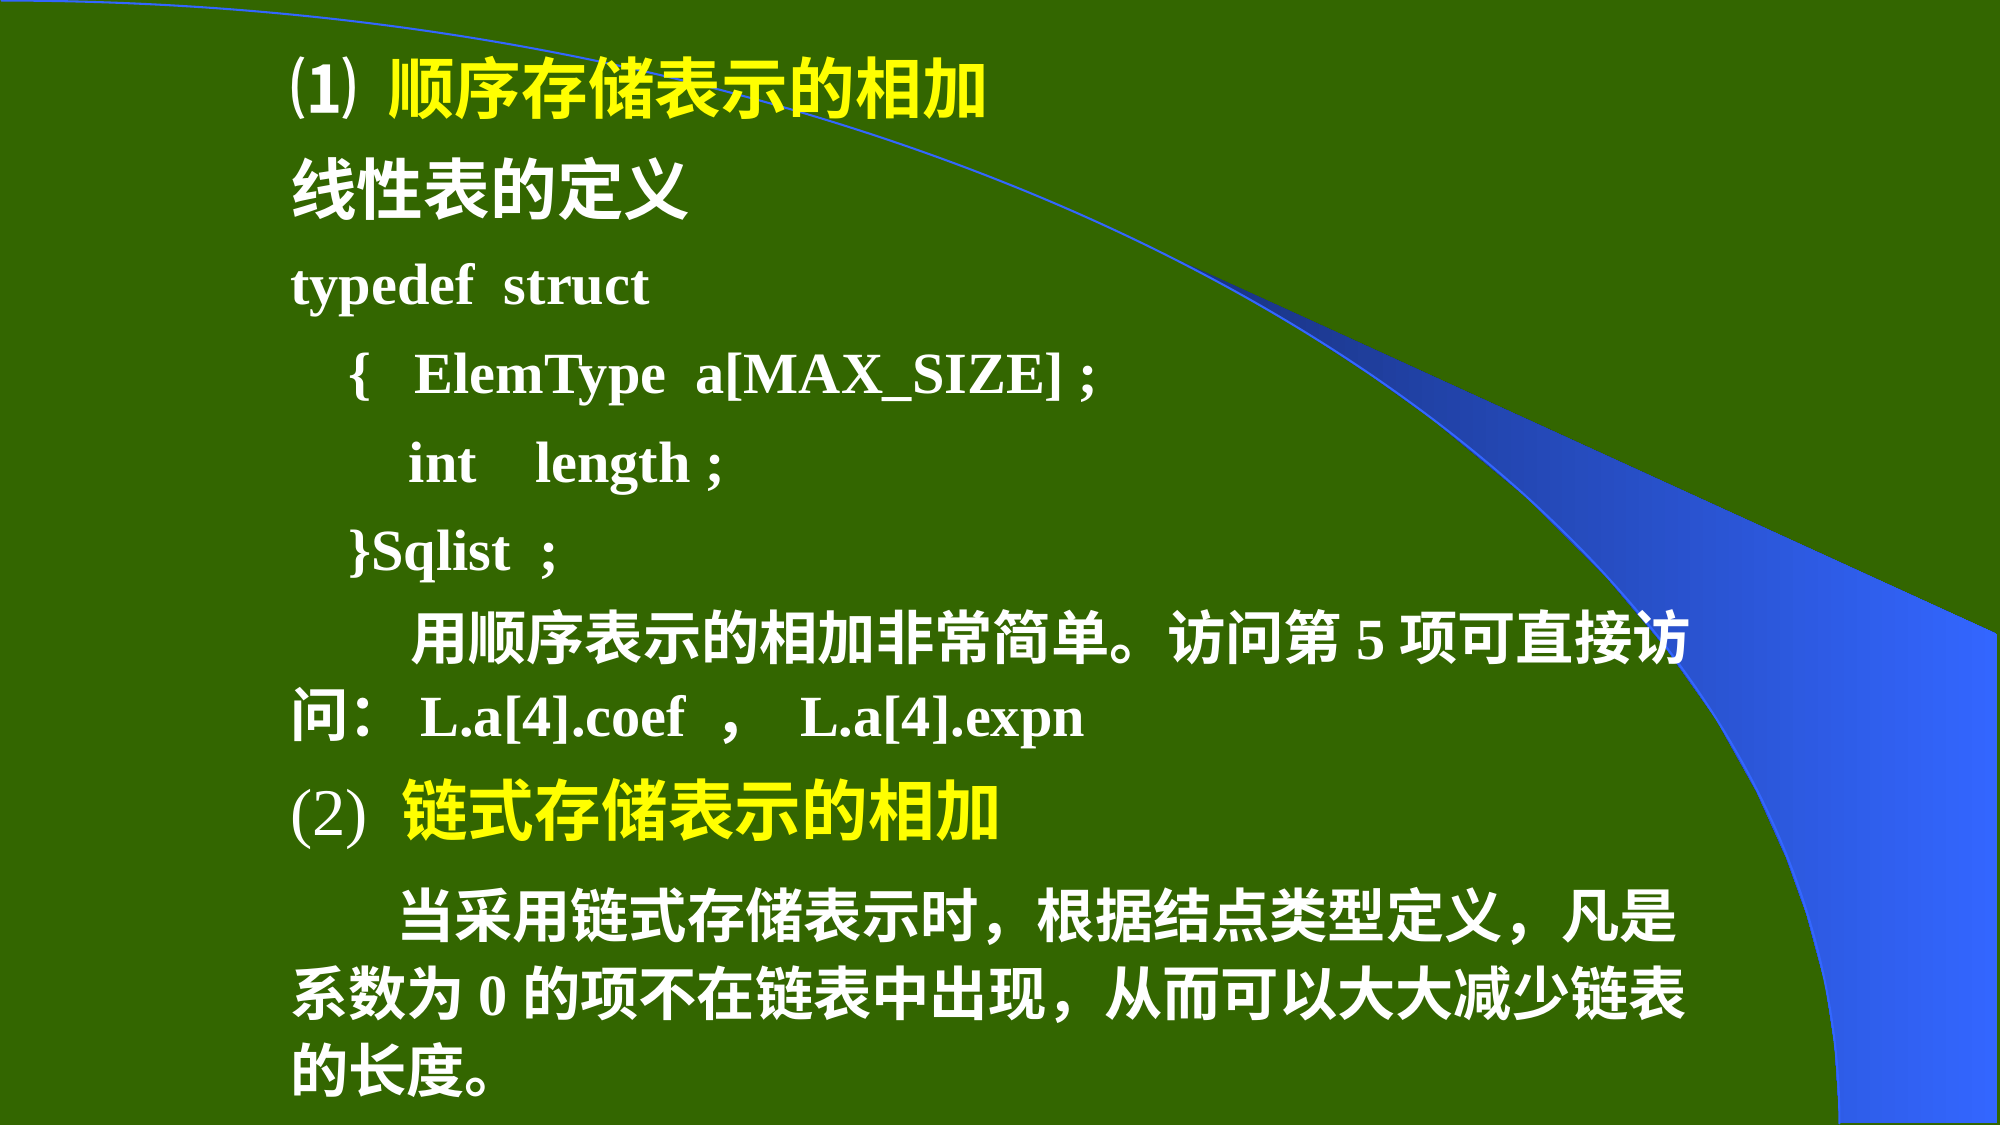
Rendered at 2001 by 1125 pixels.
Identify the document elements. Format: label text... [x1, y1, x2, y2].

list ⑴ 顺序存储表示的相加 线性表的定义 typedef struct { ElemType a[MAX_SIZE] ; int length ; }Sqlist ; 用顺序表示的相加非常简单。访问第5项可直接访问：L.a[4].coef ， L.a[4].expn (2) 链式存储表示的相加 当采用链式存储表示时，根据结点类型定义，凡是系数为0的项不在链表中出现，从而可以大大减少链表的长度。 [275, 31, 1709, 1125]
